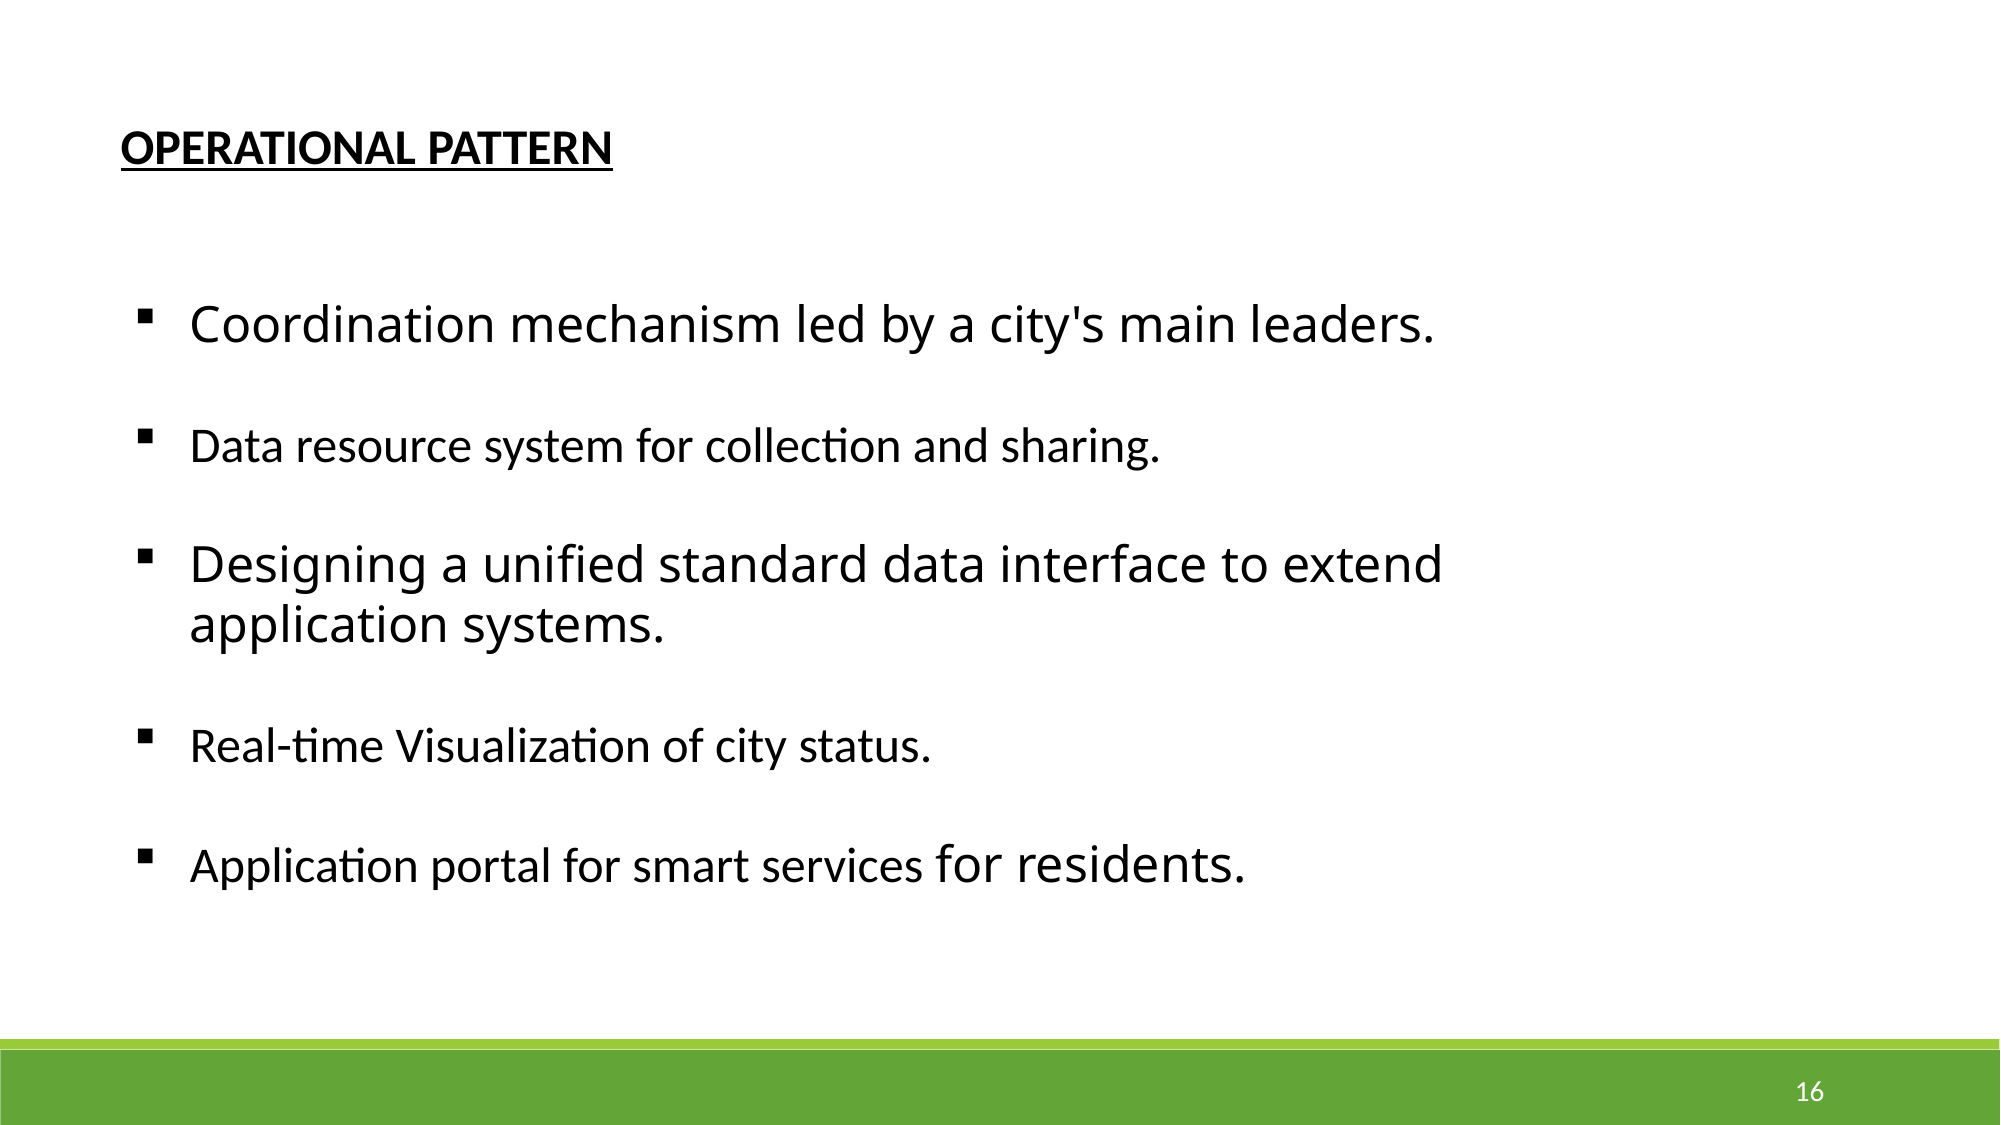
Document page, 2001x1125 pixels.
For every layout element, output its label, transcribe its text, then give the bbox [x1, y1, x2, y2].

text_box Coordination mechanism led by a city's main leaders. Data resource system for collection and sharing. Designing a unified standard data interface to extend application systems. Real-time Visualization of city status. Application portal for smart services for residents. [119, 285, 1714, 900]
text_box OPERATIONAL PATTERN [105, 107, 789, 183]
slide_number 16 [1624, 1059, 1840, 1120]
